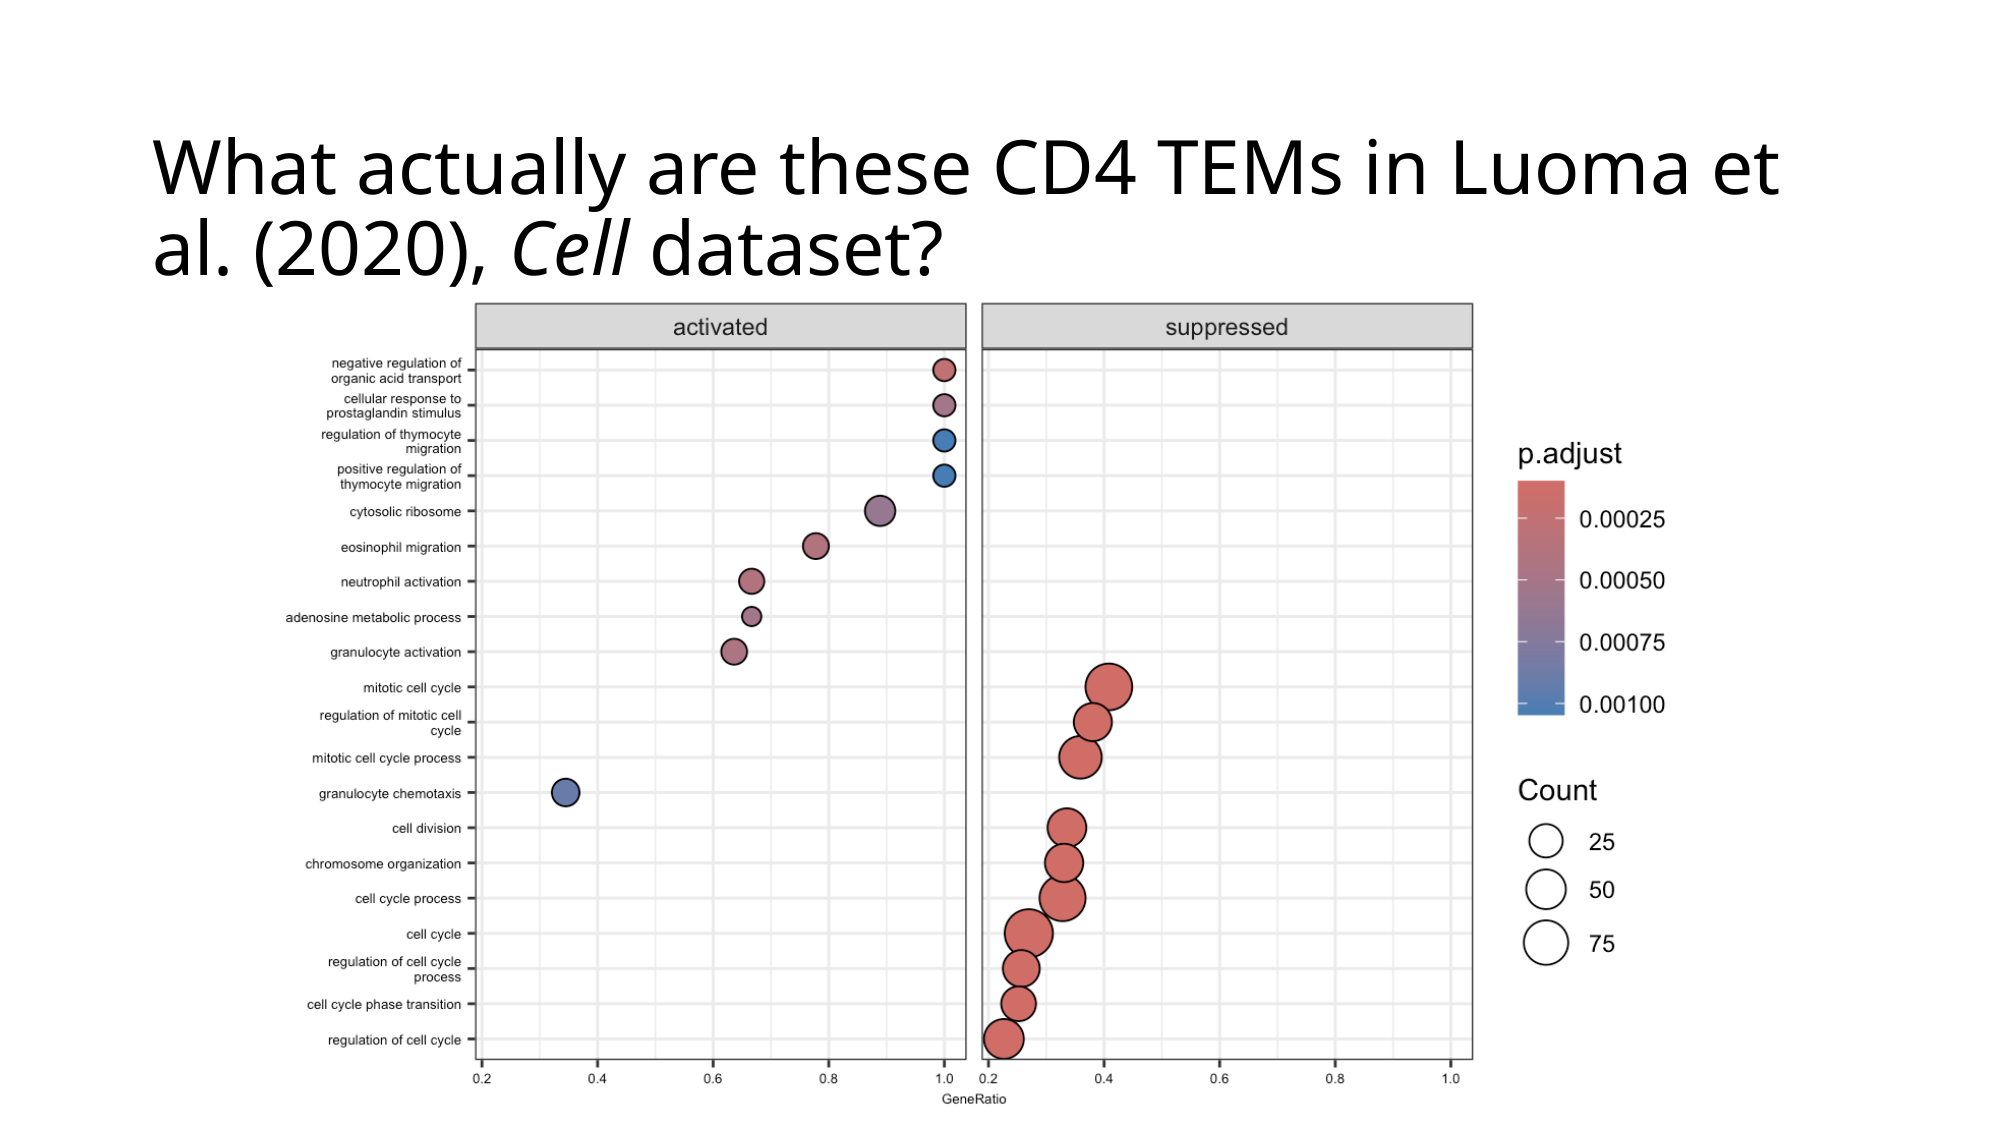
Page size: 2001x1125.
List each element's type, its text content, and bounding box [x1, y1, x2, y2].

picture [266, 278, 1717, 1125]
title What actually are these CD4 TEMs in Luoma et al. (2020), Cell dataset? [137, 97, 1815, 325]
